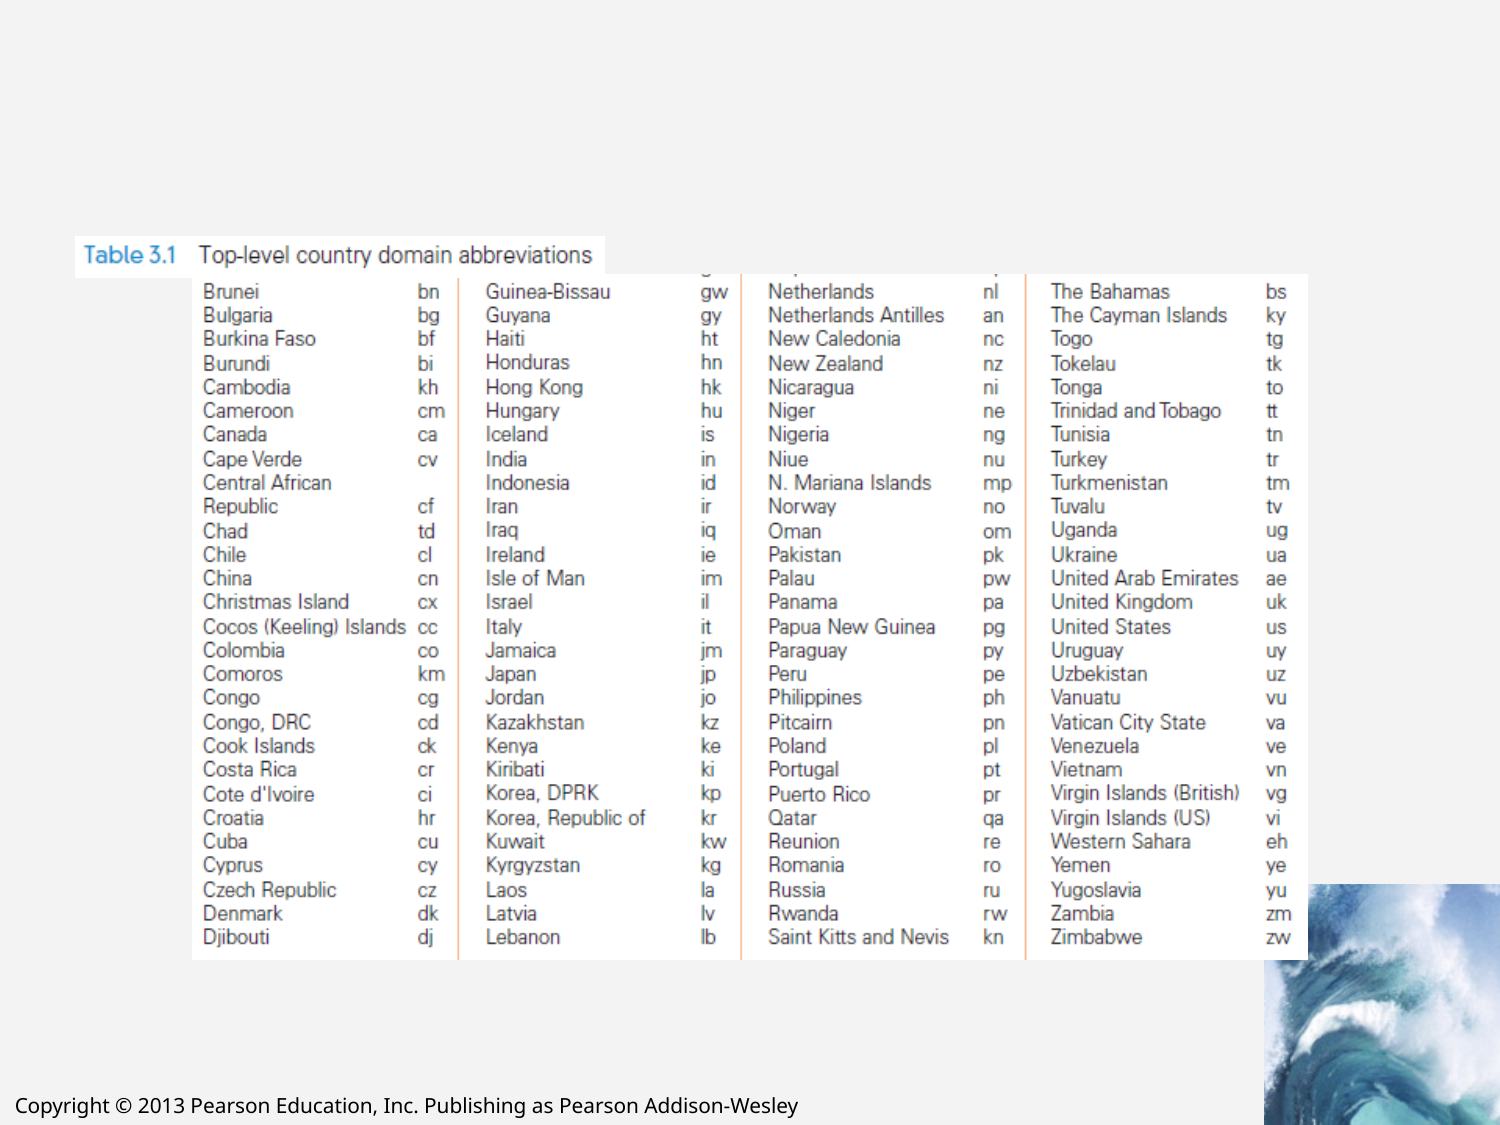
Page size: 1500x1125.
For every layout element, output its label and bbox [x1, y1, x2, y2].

picture [74, 236, 1500, 1125]
